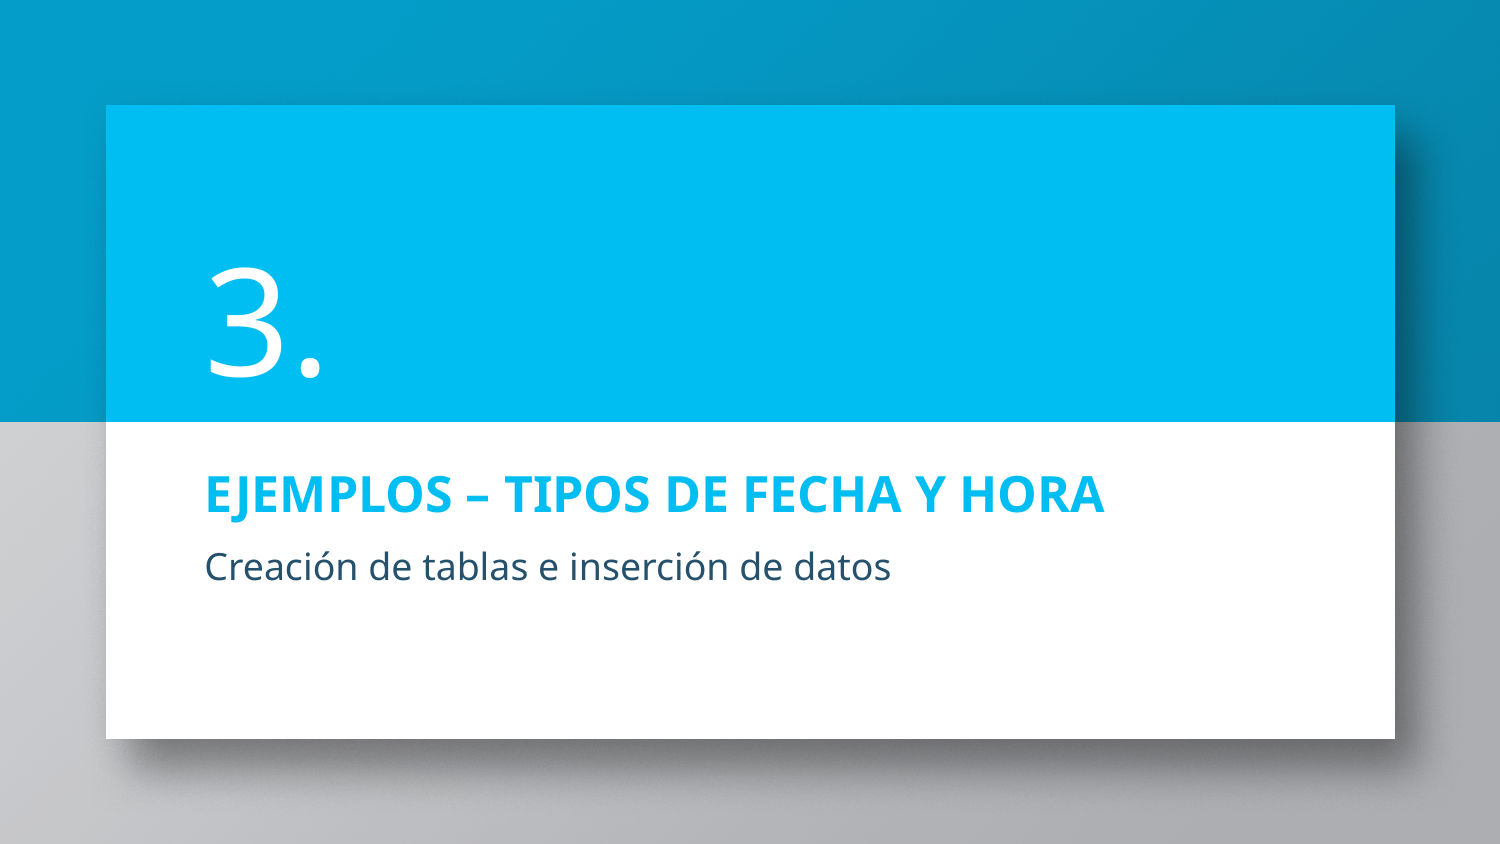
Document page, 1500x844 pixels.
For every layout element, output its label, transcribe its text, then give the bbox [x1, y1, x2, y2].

text_box 3. [189, 142, 474, 422]
title EJEMPLOS – TIPOS DE FECHA Y HORA [189, 447, 1311, 528]
picture [0, 423, 1500, 844]
subtitle Creación de tablas e inserción de datos [189, 528, 1311, 658]
